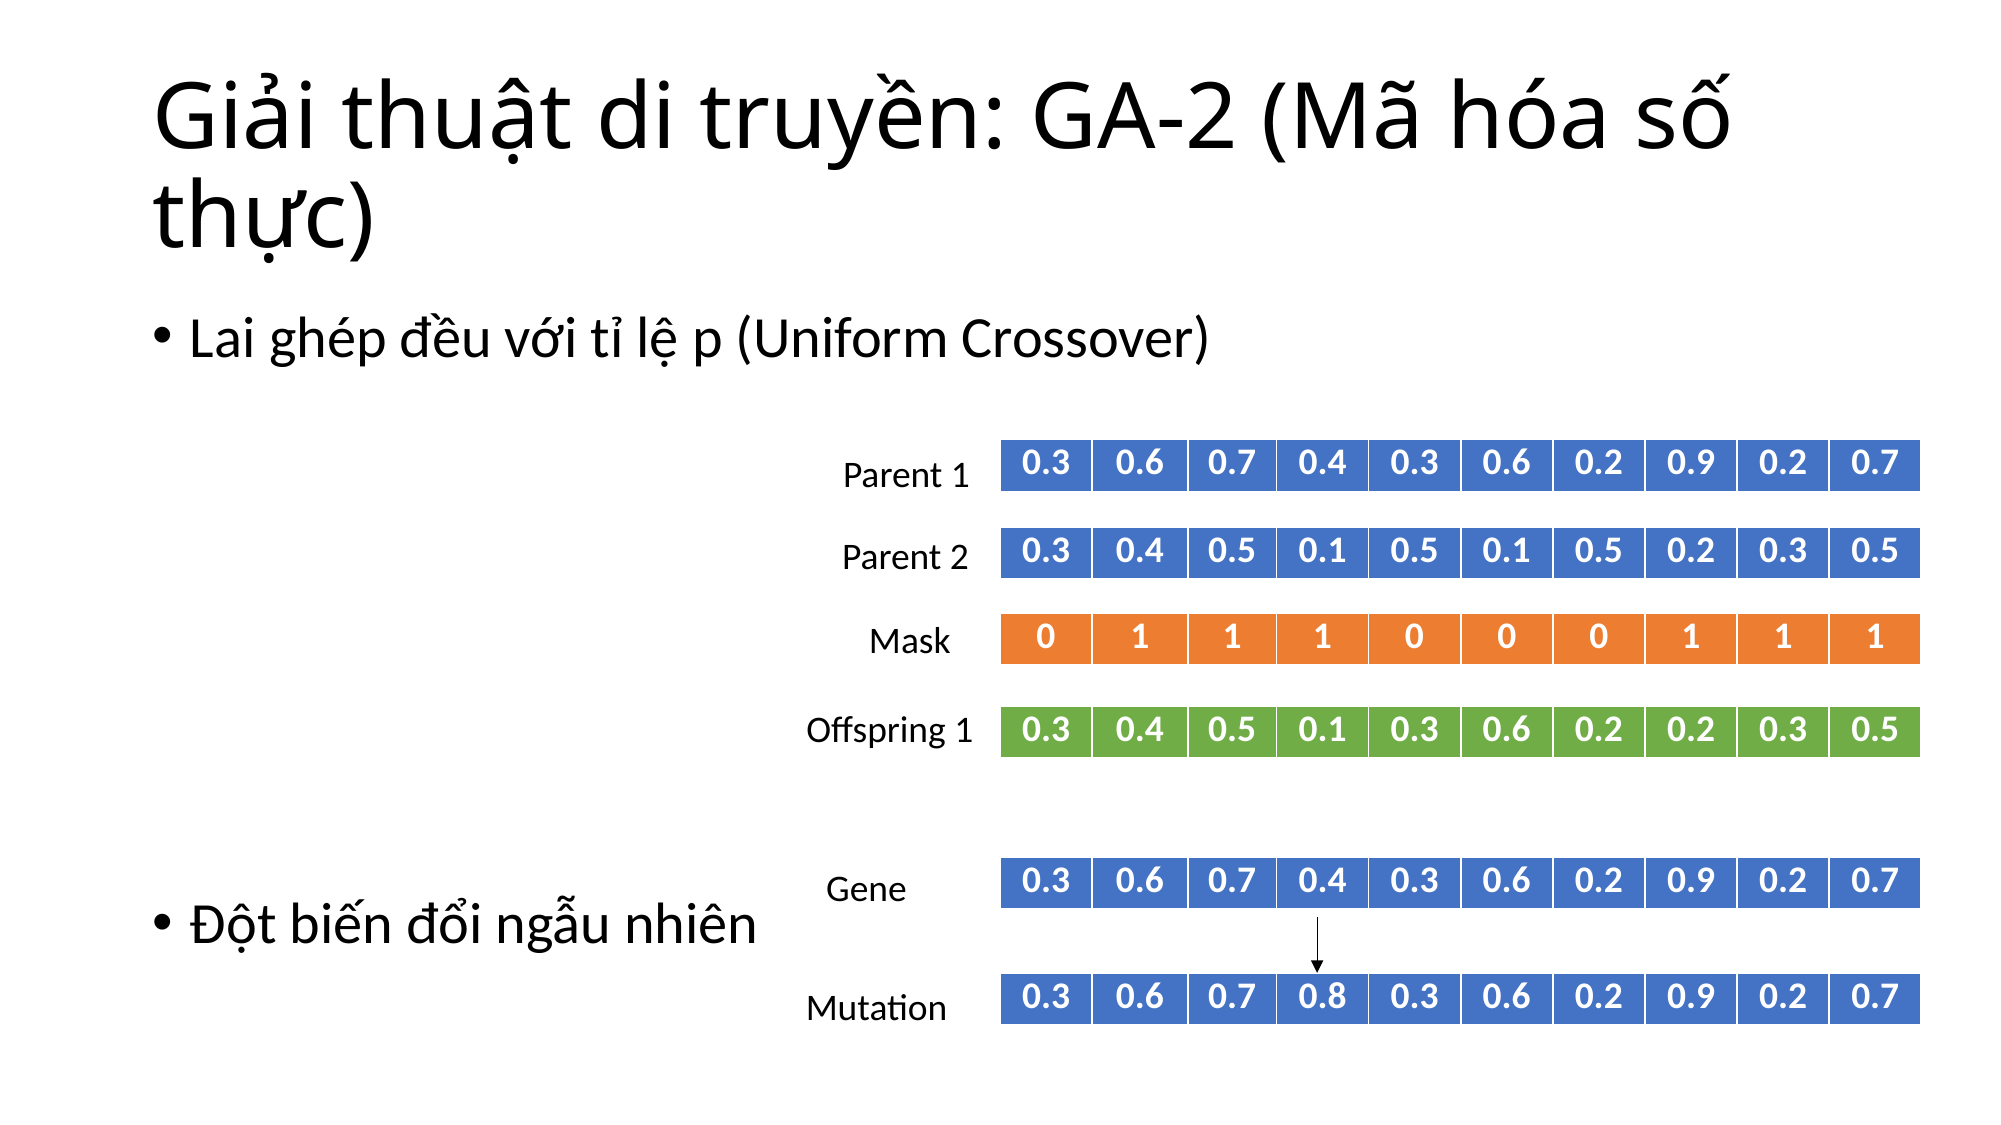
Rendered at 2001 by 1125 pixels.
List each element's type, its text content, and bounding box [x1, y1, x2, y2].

table_header 0.6 [1093, 440, 1187, 491]
table_header 0.3 [1369, 440, 1460, 491]
table_header 1 [1189, 614, 1276, 664]
table_header 0.5 [1554, 528, 1644, 578]
table_header 0.2 [1554, 858, 1644, 908]
table_header 0.5 [1830, 707, 1920, 757]
table_header 0.3 [1738, 528, 1828, 578]
table_header 0.3 [1001, 707, 1091, 757]
table_header 0.7 [1189, 440, 1276, 491]
table_header 0.5 [1189, 528, 1276, 578]
table_header 0 [1554, 614, 1644, 664]
table_header 0.9 [1646, 440, 1736, 491]
table_header 0.6 [1462, 440, 1552, 491]
text_box Mask [854, 608, 966, 668]
table_header 0.3 [1369, 858, 1460, 908]
text_box Gene [811, 856, 931, 916]
table_header 0.2 [1554, 707, 1644, 757]
table_header 0.9 [1646, 858, 1736, 908]
table_header 0.1 [1277, 528, 1368, 578]
table_header 0 [1369, 614, 1460, 664]
text_box Parent 1 [828, 443, 986, 503]
table_header 0.6 [1462, 858, 1552, 908]
table_header 0.6 [1093, 974, 1187, 1024]
table_header 0 [1001, 614, 1091, 664]
table_header 0.3 [1001, 974, 1091, 1024]
table_header 0.3 [1369, 707, 1460, 757]
table_header 0.2 [1554, 974, 1644, 1024]
title Giải thuật di truyền: GA-2 (Mã hóa số thực) [137, 59, 1863, 278]
text_box Offspring 1 [791, 697, 989, 758]
table_header 0.4 [1277, 440, 1368, 491]
table_header 0.4 [1093, 707, 1187, 757]
table_header 0.7 [1189, 974, 1276, 1024]
table_header 0.1 [1277, 707, 1368, 757]
table_header 0.2 [1738, 440, 1828, 491]
table_header 0.6 [1462, 707, 1552, 757]
table_header 0 [1462, 614, 1552, 664]
table_header 0.3 [1001, 528, 1091, 578]
table_header 1 [1093, 614, 1187, 664]
table_header 0.2 [1738, 974, 1828, 1024]
table_header 0.3 [1369, 974, 1460, 1024]
table_header 0.2 [1646, 707, 1736, 757]
table_header 0.3 [1738, 707, 1828, 757]
text_box Parent 2 [827, 524, 984, 584]
table_header 0.2 [1646, 528, 1736, 578]
table_header 0.4 [1277, 858, 1368, 908]
table_header 0.4 [1093, 528, 1187, 578]
table_header 0.3 [1001, 440, 1091, 491]
text_box Mutation [791, 975, 963, 1036]
table_header 0.2 [1554, 440, 1644, 491]
table_header 0.7 [1830, 858, 1920, 908]
table_header 1 [1646, 614, 1736, 664]
table_header 0.2 [1738, 858, 1828, 908]
table_header 0.1 [1462, 528, 1552, 578]
table_header 0.3 [1001, 858, 1091, 908]
table_header 0.9 [1646, 974, 1736, 1024]
table_header 0.5 [1189, 707, 1276, 757]
table_header 1 [1830, 614, 1920, 664]
list Lai ghép đều với tỉ lệ p (Uniform Crossover) Đột biến đổi ngẫu nhiên [137, 299, 1863, 1014]
table_header 0.5 [1369, 528, 1460, 578]
table_header 0.7 [1830, 974, 1920, 1024]
table_header 0.6 [1462, 974, 1552, 1024]
table_header 0.8 [1277, 974, 1368, 1024]
table_header 1 [1277, 614, 1368, 664]
table_header 0.7 [1189, 858, 1276, 908]
table_header 0.6 [1093, 858, 1187, 908]
table_header 1 [1738, 614, 1828, 664]
table_header 0.7 [1830, 440, 1920, 491]
table_header 0.5 [1830, 528, 1920, 578]
